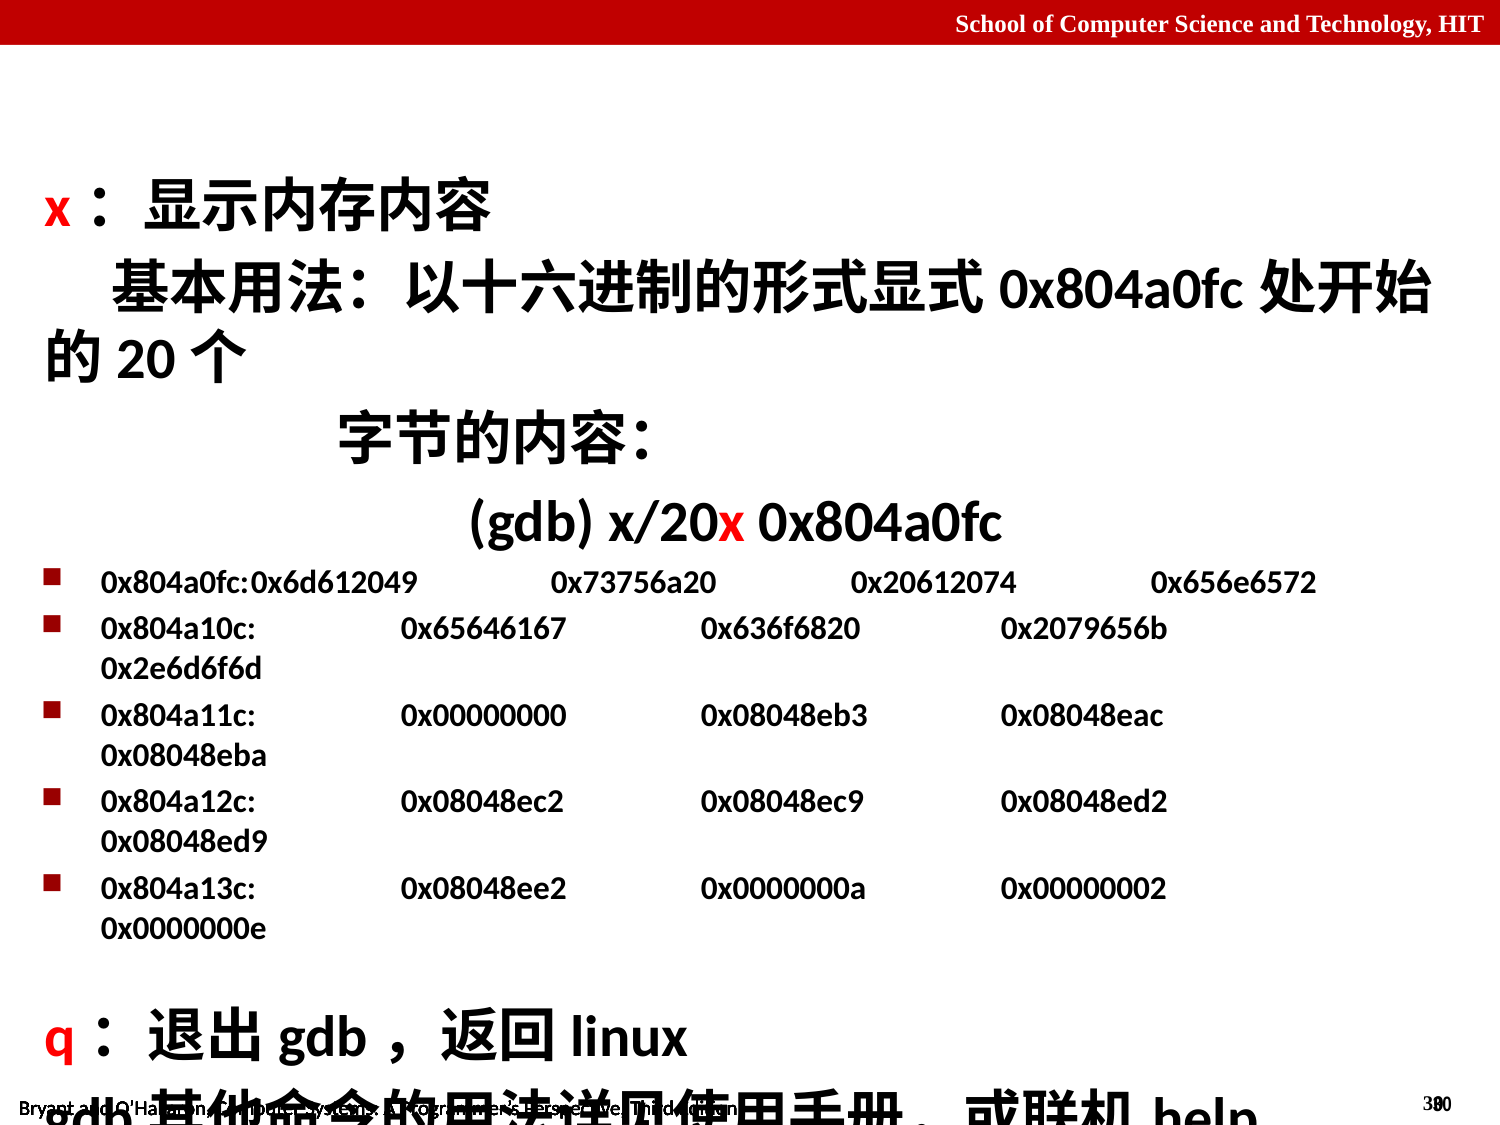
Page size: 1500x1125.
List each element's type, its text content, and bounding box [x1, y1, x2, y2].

list x：显示内存内容 基本用法：以十六进制的形式显式0x804a0fc处开始的20个 字节的内容： (gdb) x/20x 0x804a0fc 0x804a0fc: 0x6d612049 0x73756a20 0x20612074 0x656e6572 0x804a10c: 0x65646167 0x636f6820 0x2079656b 0x2e6d6f6d 0x804a11c: 0x00000000 0x08048eb3 0x08048eac 0x08048eba 0x804a12c: 0x08048ec2 0x08048ec9 0x08048ed2 0x08048ed9 0x804a13c: 0x08048ee2 0x0000000a 0x00000002 0x0000000e q：退出gdb，返回linux gdb其他命令的用法详见使用手册，或联机help [29, 160, 1471, 1059]
